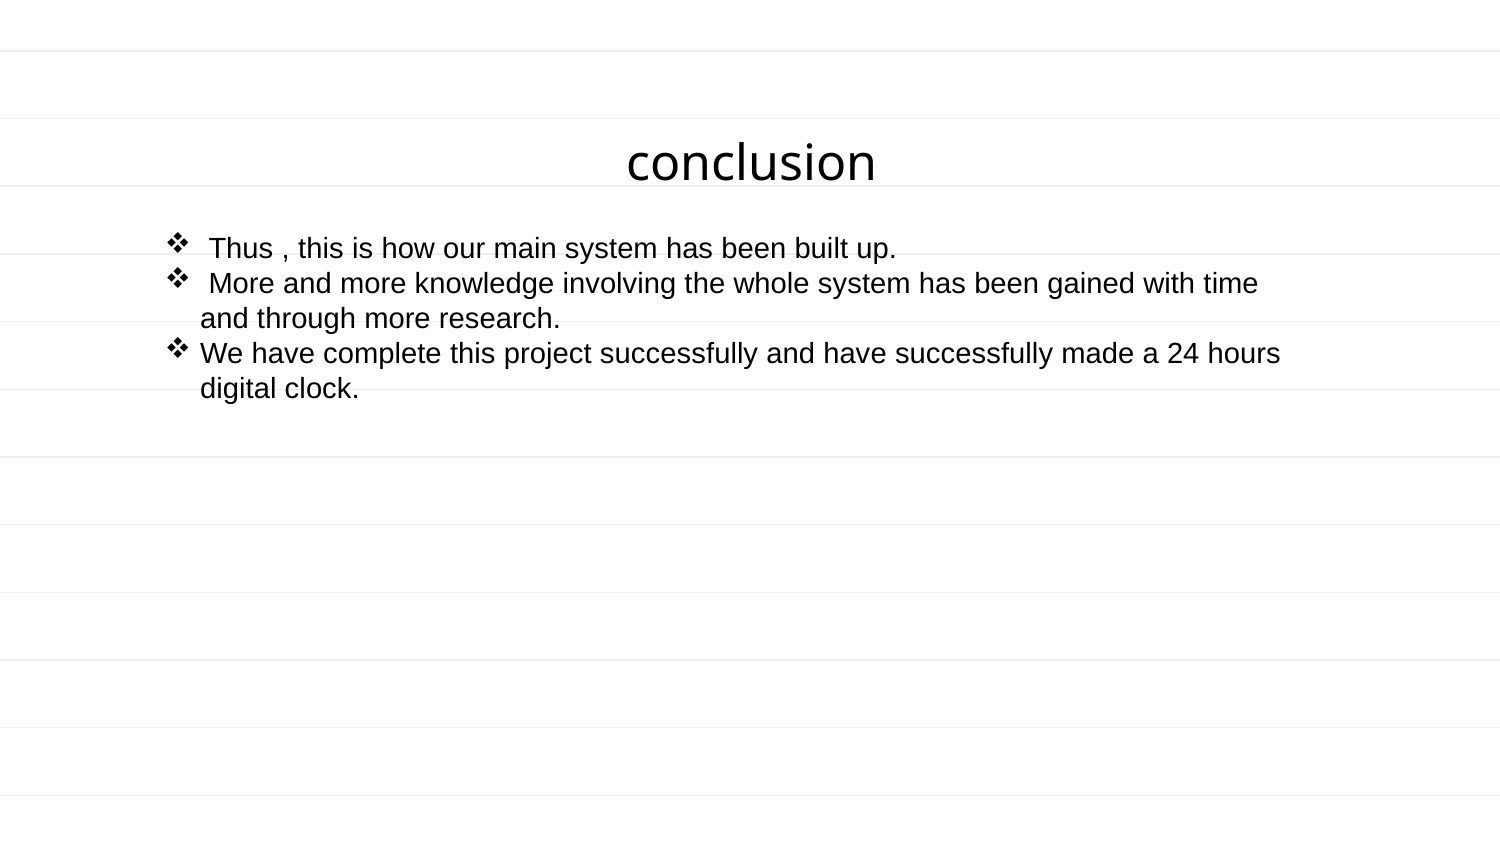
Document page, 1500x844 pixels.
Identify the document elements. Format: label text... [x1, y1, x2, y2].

title conclusion [154, 84, 1351, 205]
text_box Thus , this is how our main system has been built up. More and more knowledge involving the whole system has been gained with time and through more research. We have complete this project successfully and have successfully made a 24 hours digital clock. [150, 221, 1300, 412]
